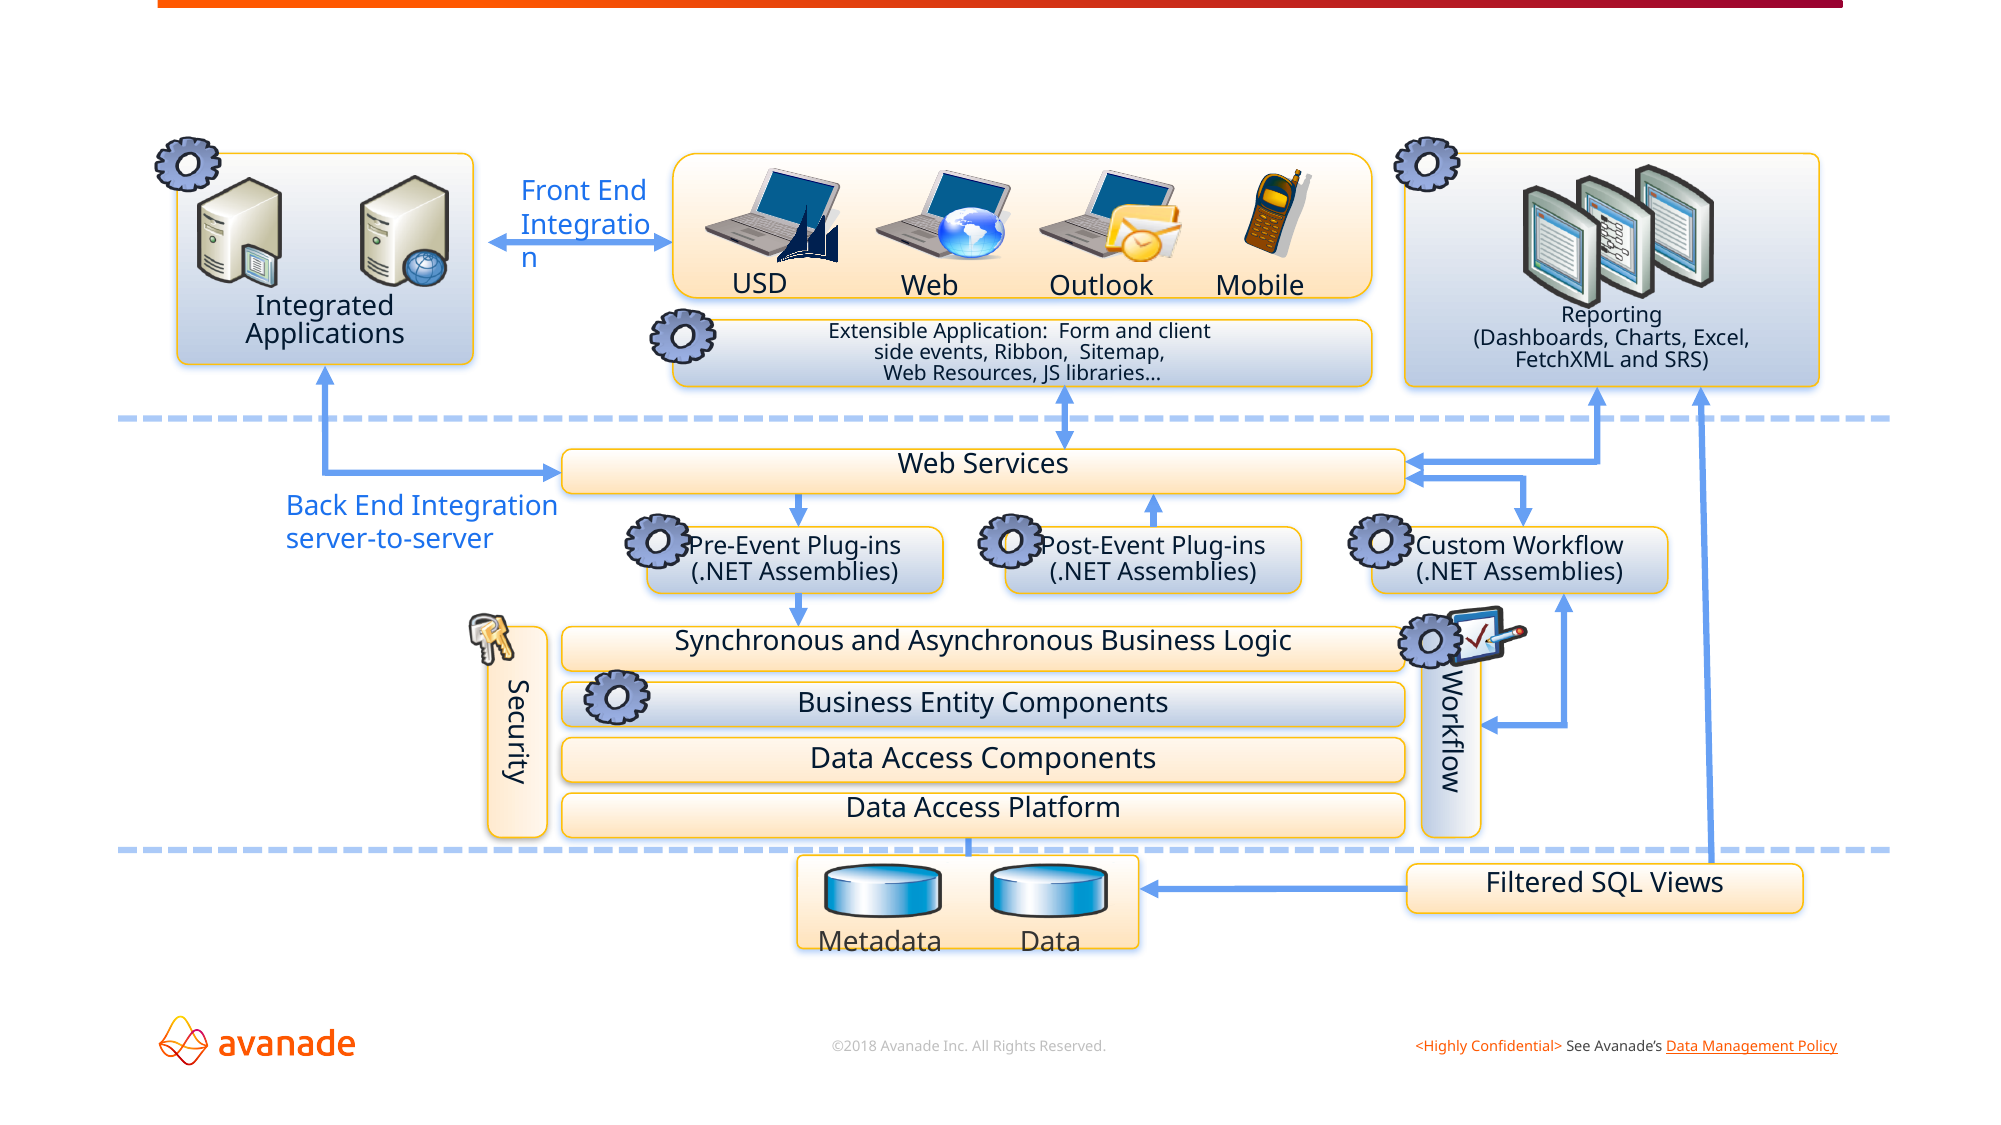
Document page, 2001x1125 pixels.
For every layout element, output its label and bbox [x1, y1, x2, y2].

picture [138, 995, 384, 1086]
picture [777, 204, 847, 274]
text_box [118, 131, 1894, 960]
